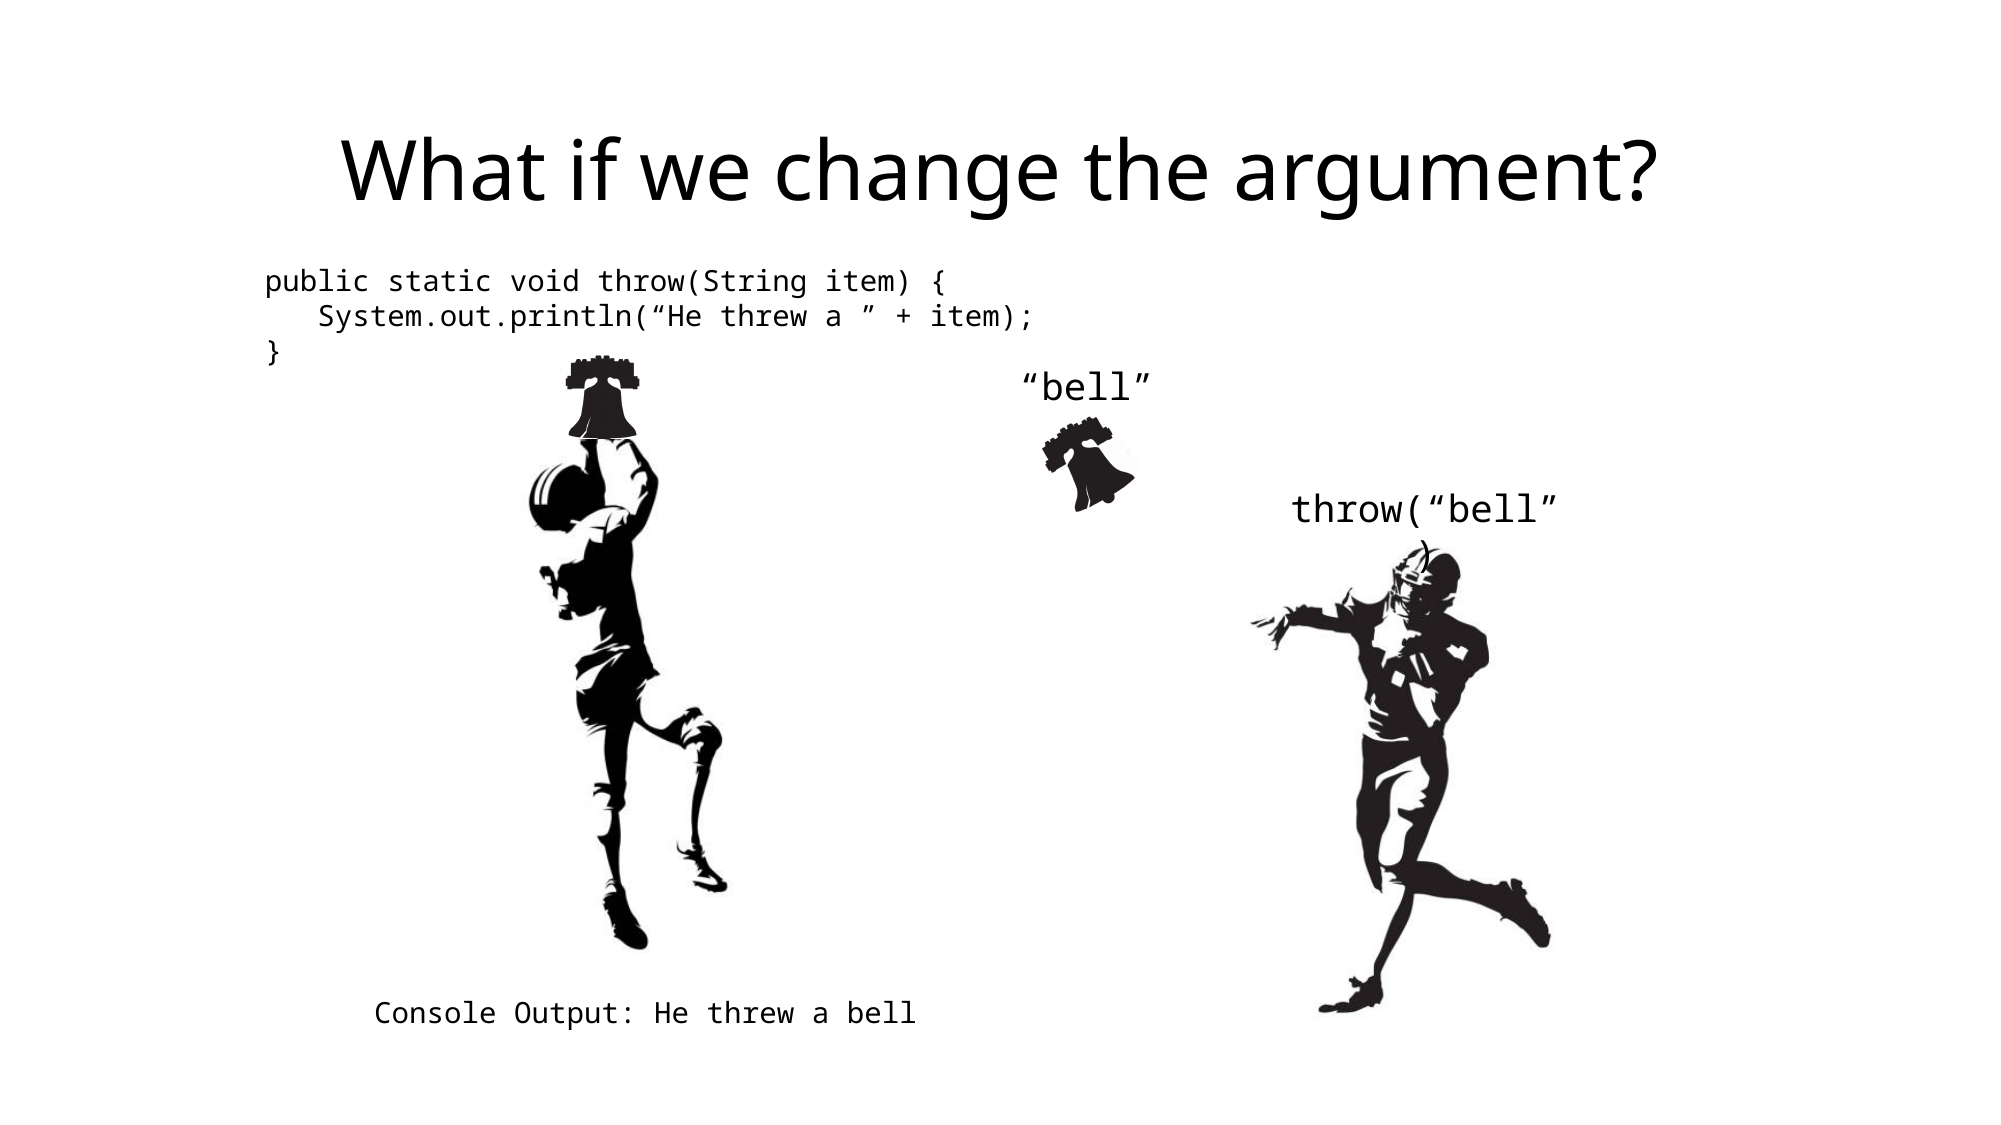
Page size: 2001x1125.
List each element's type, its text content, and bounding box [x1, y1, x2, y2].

title What if we change the argument? [195, 96, 1805, 226]
text_box public static void throw(String item) { System.out.println(“He threw a ” + item); } [250, 254, 1056, 375]
text_box Console Output: He threw a bell [359, 987, 967, 1037]
picture [499, 350, 756, 1013]
text_box “bell” [945, 355, 1228, 416]
picture [999, 405, 1634, 1040]
